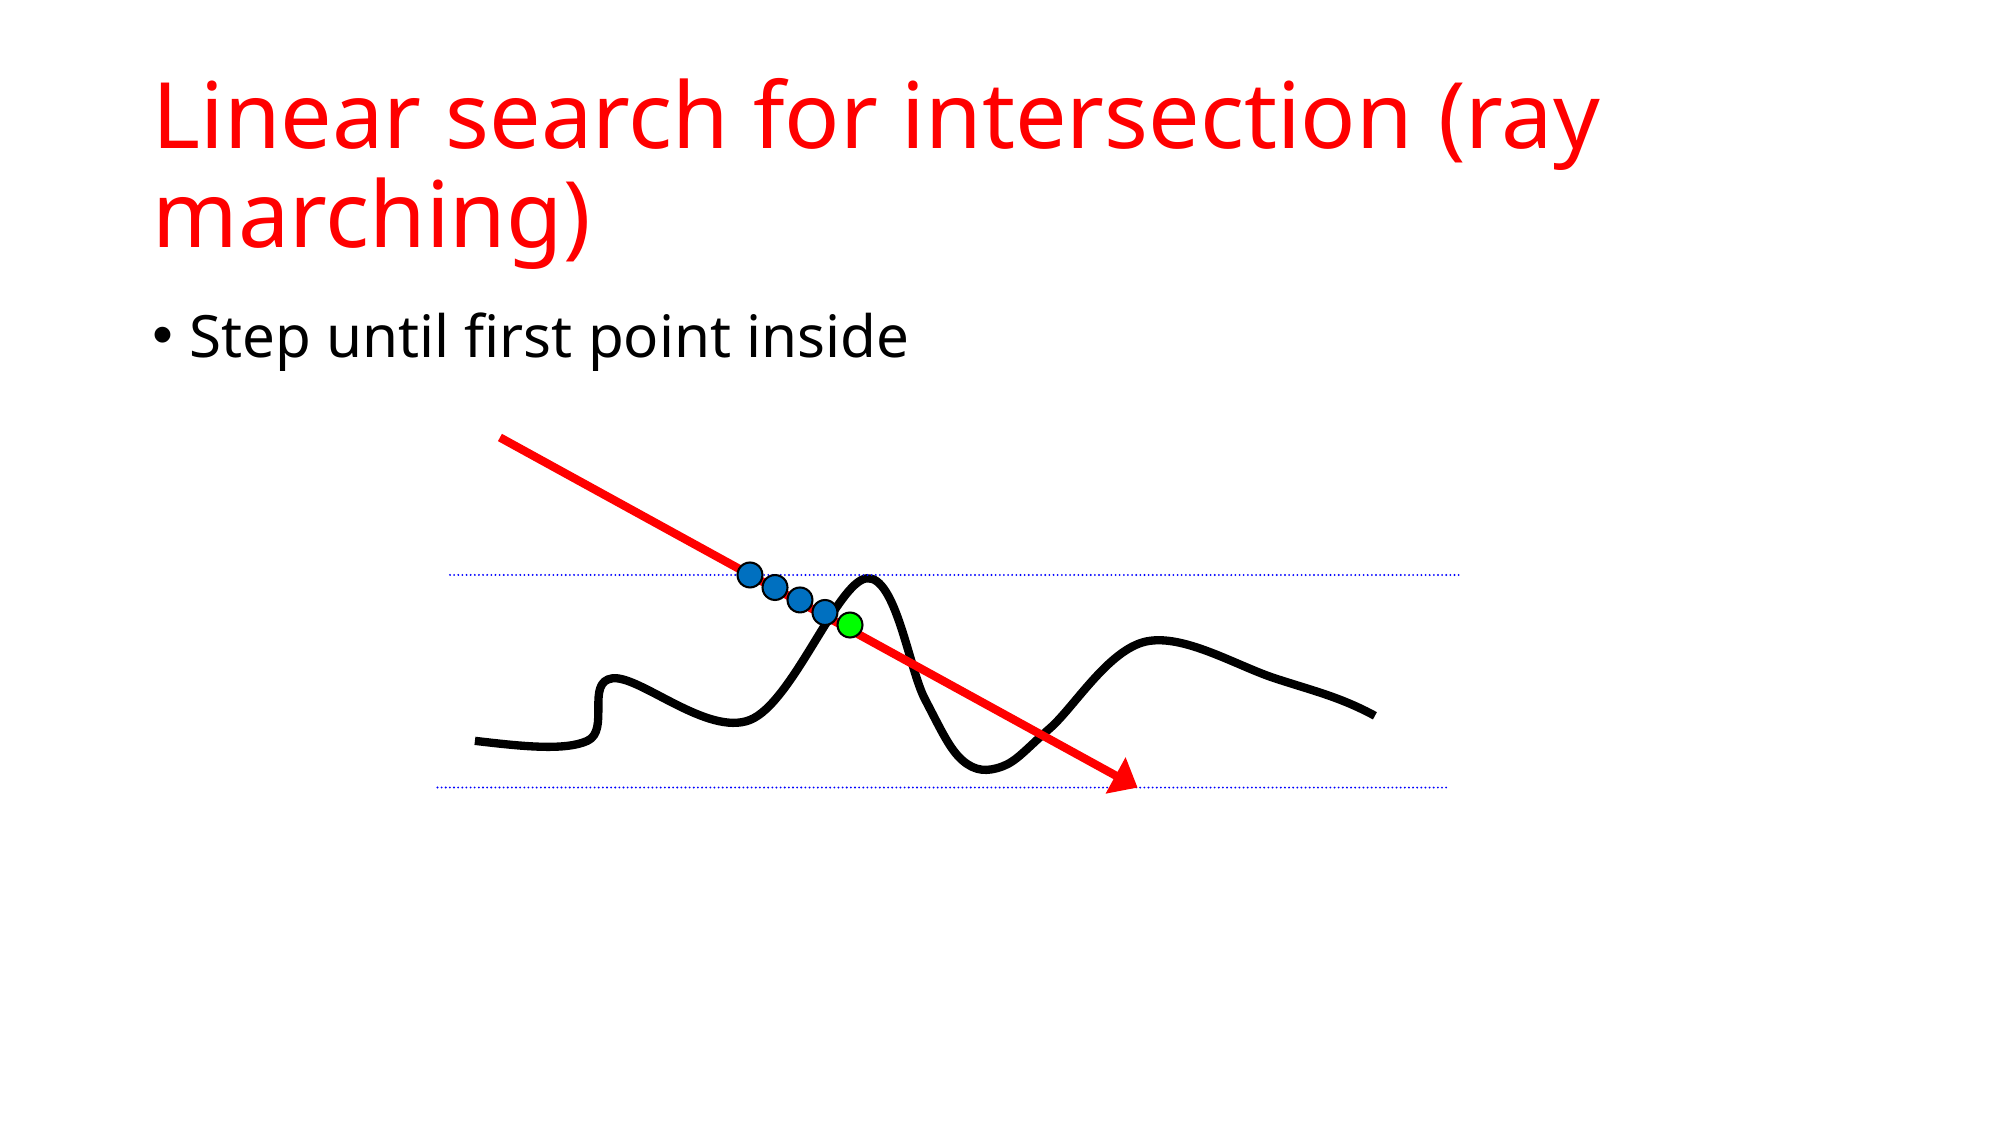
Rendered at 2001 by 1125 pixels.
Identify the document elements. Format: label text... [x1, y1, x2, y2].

text_box [787, 587, 813, 613]
text_box [837, 612, 863, 638]
text_box [859, 634, 1138, 791]
text_box [474, 622, 1042, 770]
text_box [812, 600, 838, 625]
title Linear search for intersection (ray marching) [137, 59, 1863, 278]
text_box [835, 578, 912, 663]
list Step until first point inside [137, 299, 1863, 1014]
text_box [737, 562, 763, 588]
text_box [762, 575, 788, 601]
text_box [1026, 640, 1375, 735]
